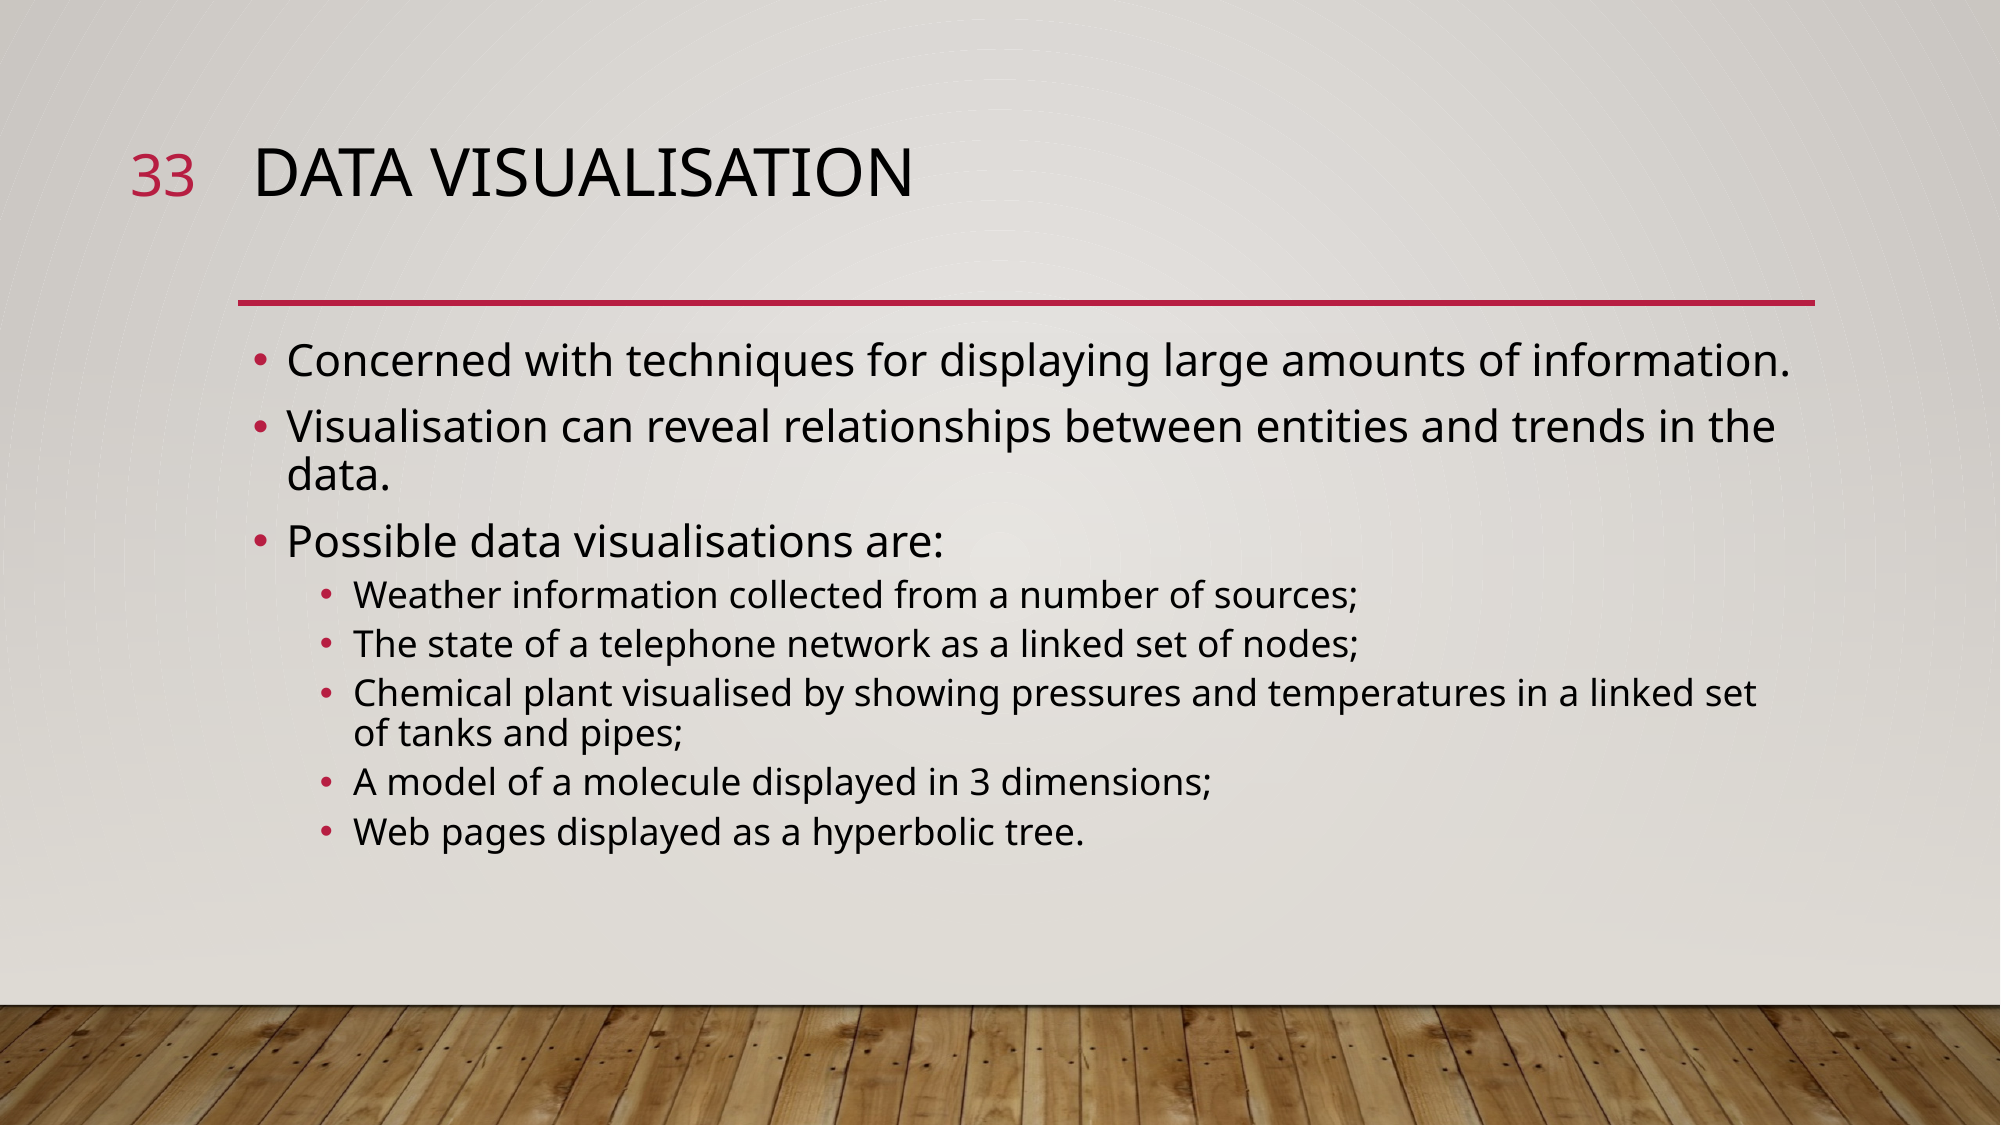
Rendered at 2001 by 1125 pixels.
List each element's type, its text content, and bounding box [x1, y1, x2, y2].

list Concerned with techniques for displaying large amounts of information. Visualisation can reveal relationships between entities and trends in the data. Possible data visualisations are: Weather information collected from a number of sources; The state of a telephone network as a linked set of nodes; Chemical plant visualised by showing pressures and temperatures in a linked set of tanks and pipes; A model of a molecule displayed in 3 dimensions; Web pages displayed as a hyperbolic tree. [238, 330, 1814, 897]
slide_number 33 [78, 131, 212, 214]
picture [0, 1005, 2000, 1125]
title Data visualisation [238, 131, 1814, 305]
